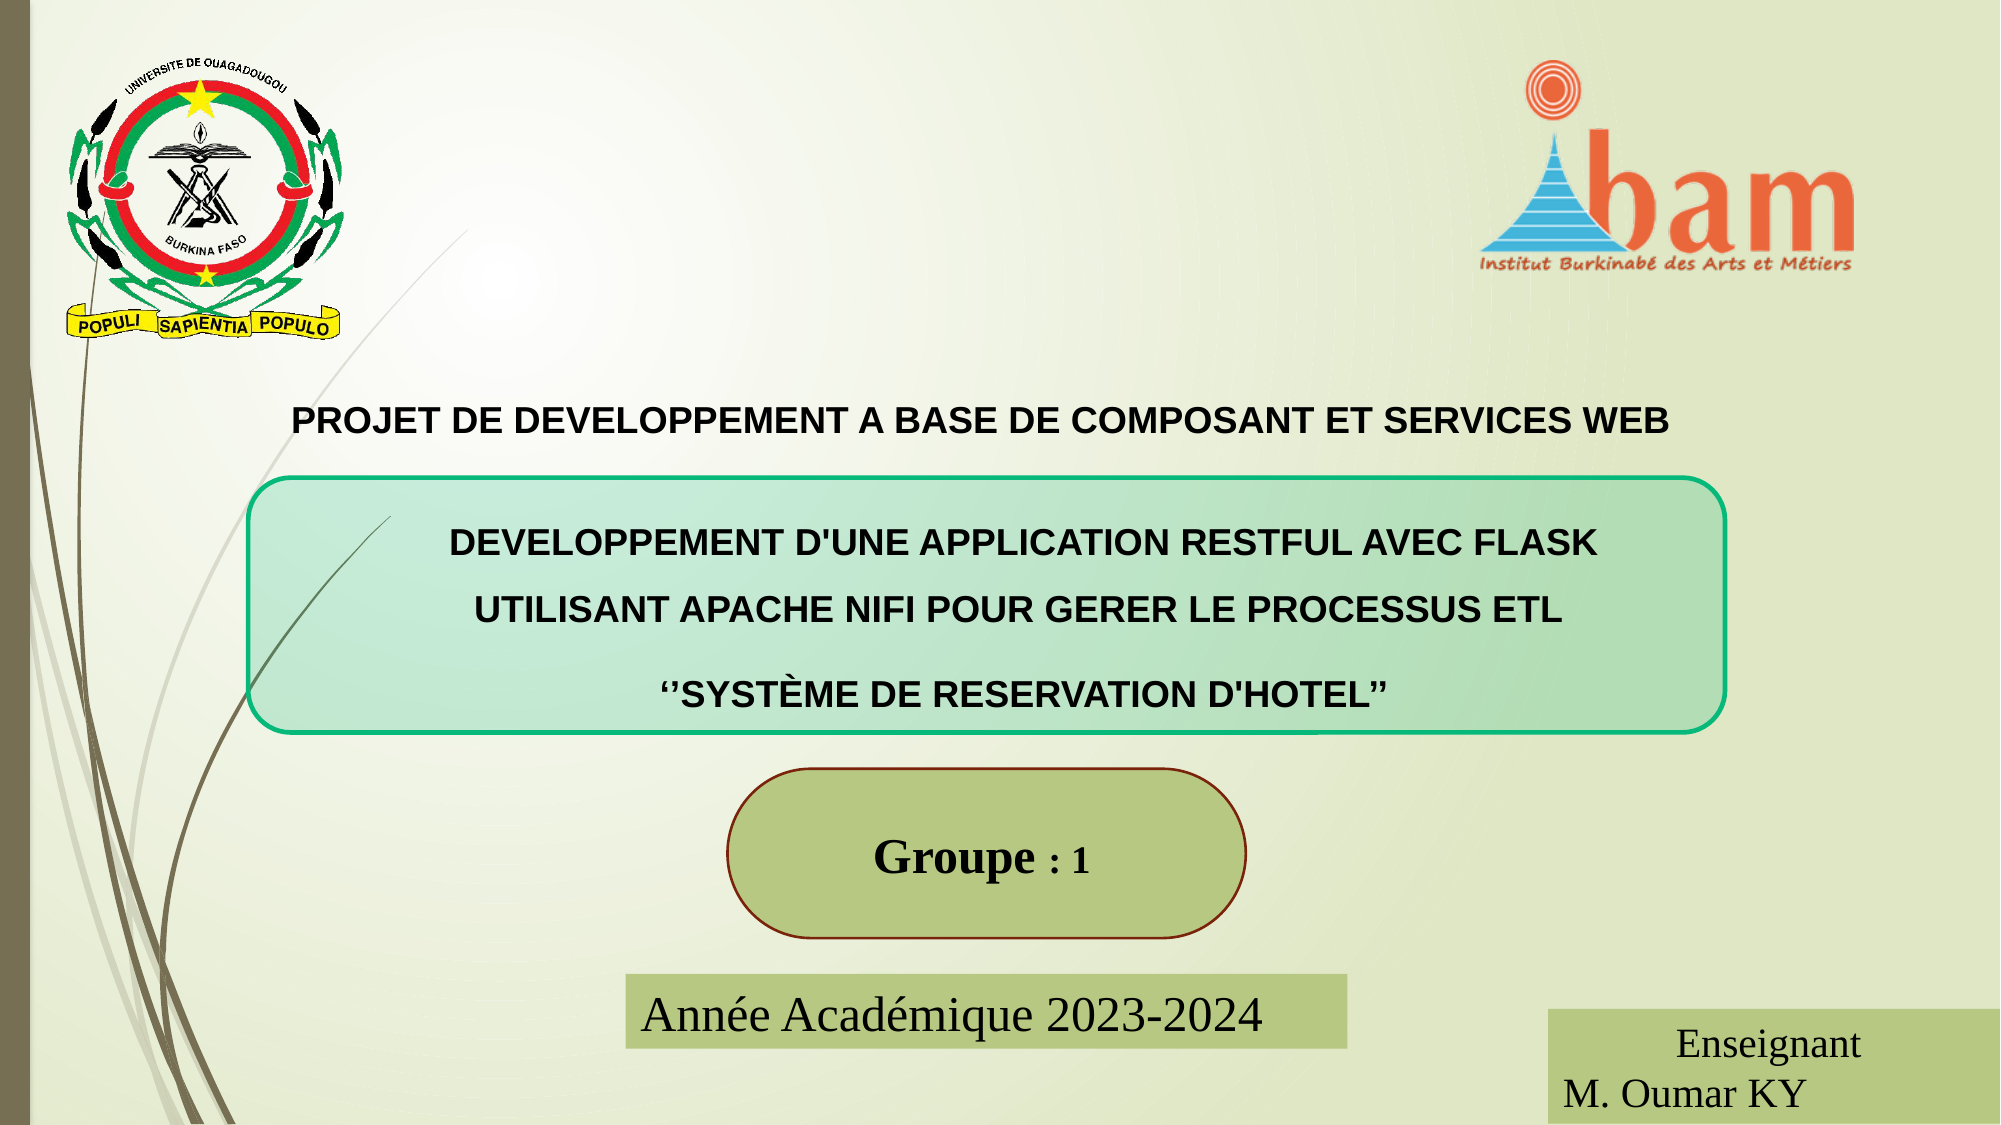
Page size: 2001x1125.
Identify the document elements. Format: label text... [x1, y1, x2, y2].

text_box DEVELOPPEMENT D'UNE APPLICATION RESTFUL AVEC FLASK UTILISANT APACHE NIFI POUR GERER LE PROCESSUS ETL ‘’SYSTÈME DE RESERVATION D'HOTEL’’ [246, 476, 1727, 734]
text_box Enseignant M. Oumar KY [1548, 1008, 2000, 1124]
picture [1478, 60, 1855, 279]
text_box Année Académique 2023-2024 [625, 973, 1348, 1049]
picture [63, 52, 349, 345]
text_box Groupe : 1 [726, 767, 1248, 940]
text_box PROJET DE DEVELOPPEMENT A BASE DE COMPOSANT ET SERVICES WEB [248, 385, 1726, 449]
